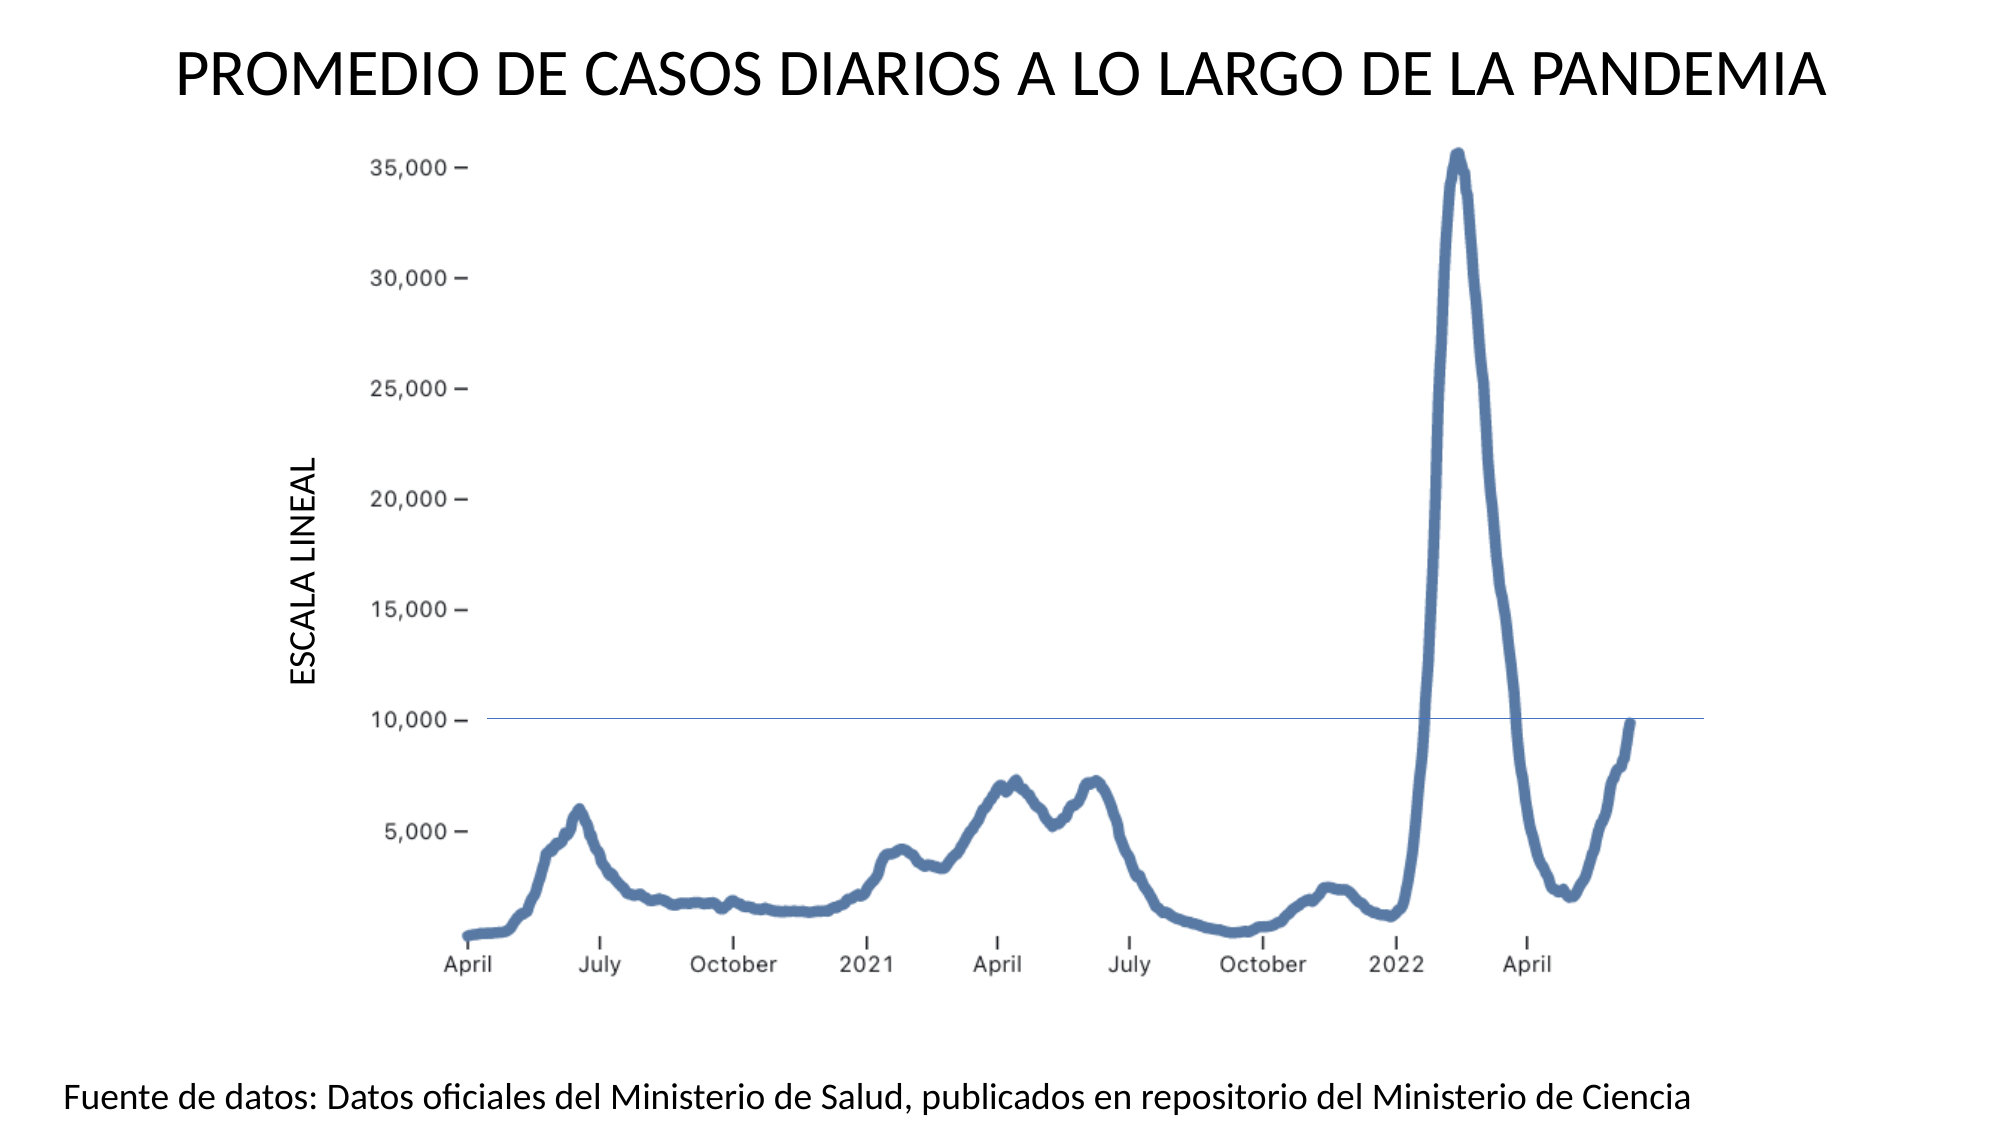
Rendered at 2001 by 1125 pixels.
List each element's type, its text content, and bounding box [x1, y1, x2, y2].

picture [325, 116, 1675, 993]
text_box PROMEDIO DE CASOS DIARIOS A LO LARGO DE LA PANDEMIA [86, 20, 1917, 116]
text_box ESCALA LINEAL [269, 443, 325, 701]
